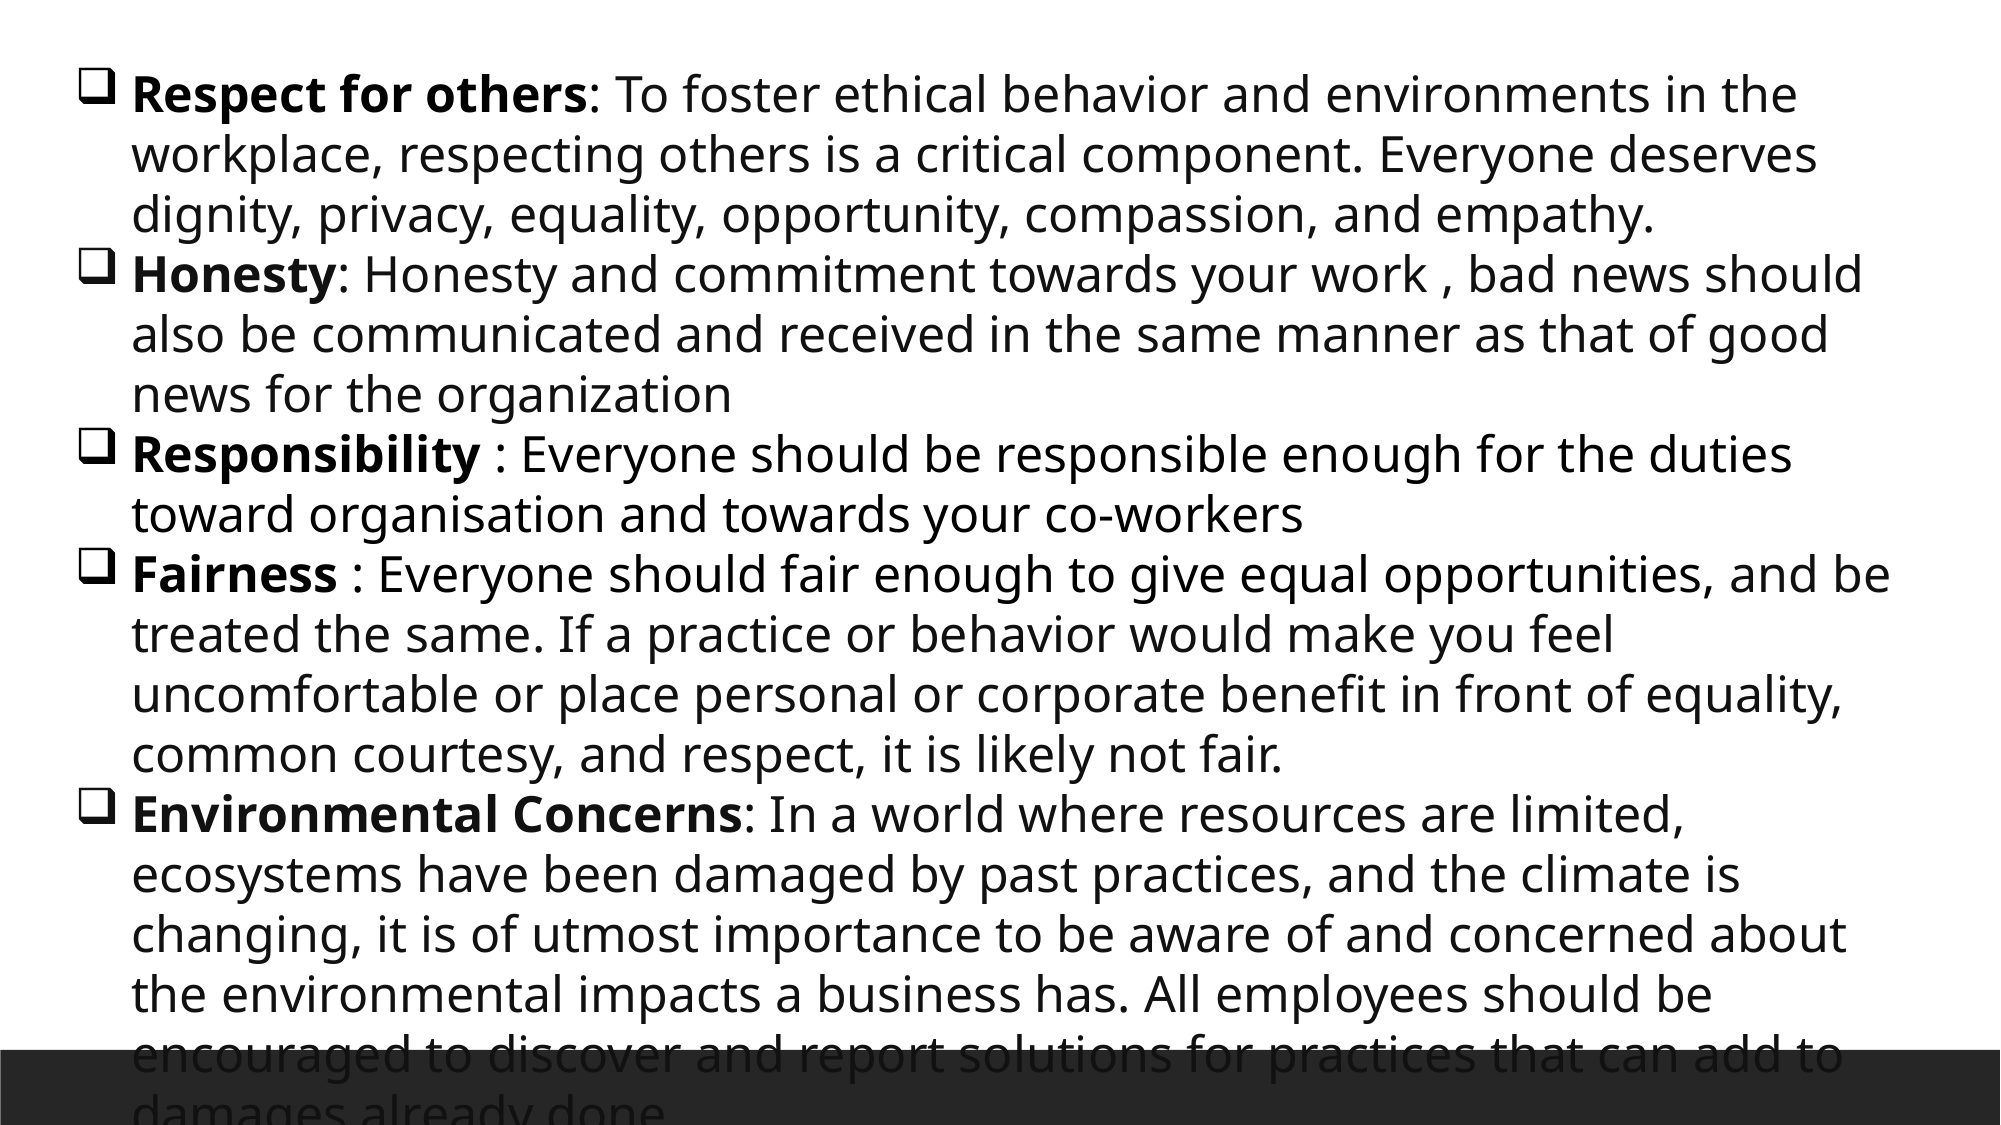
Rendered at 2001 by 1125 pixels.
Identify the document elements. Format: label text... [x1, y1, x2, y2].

text_box Respect for others: To foster ethical behavior and environments in the workplace, respecting others is a critical component. Everyone deserves dignity, privacy, equality, opportunity, compassion, and empathy. Honesty: Honesty and commitment towards your work , bad news should also be communicated and received in the same manner as that of good news for the organization Responsibility : Everyone should be responsible enough for the duties toward organisation and towards your co-workers Fairness : Everyone should fair enough to give equal opportunities, and be treated the same. If a practice or behavior would make you feel uncomfortable or place personal or corporate benefit in front of equality, common courtesy, and respect, it is likely not fair. Environmental Concerns: In a world where resources are limited, ecosystems have been damaged by past practices, and the climate is changing, it is of utmost importance to be aware of and concerned about the environmental impacts a business has. All employees should be encouraged to discover and report solutions for practices that can add to damages already done. [60, 54, 1940, 1125]
